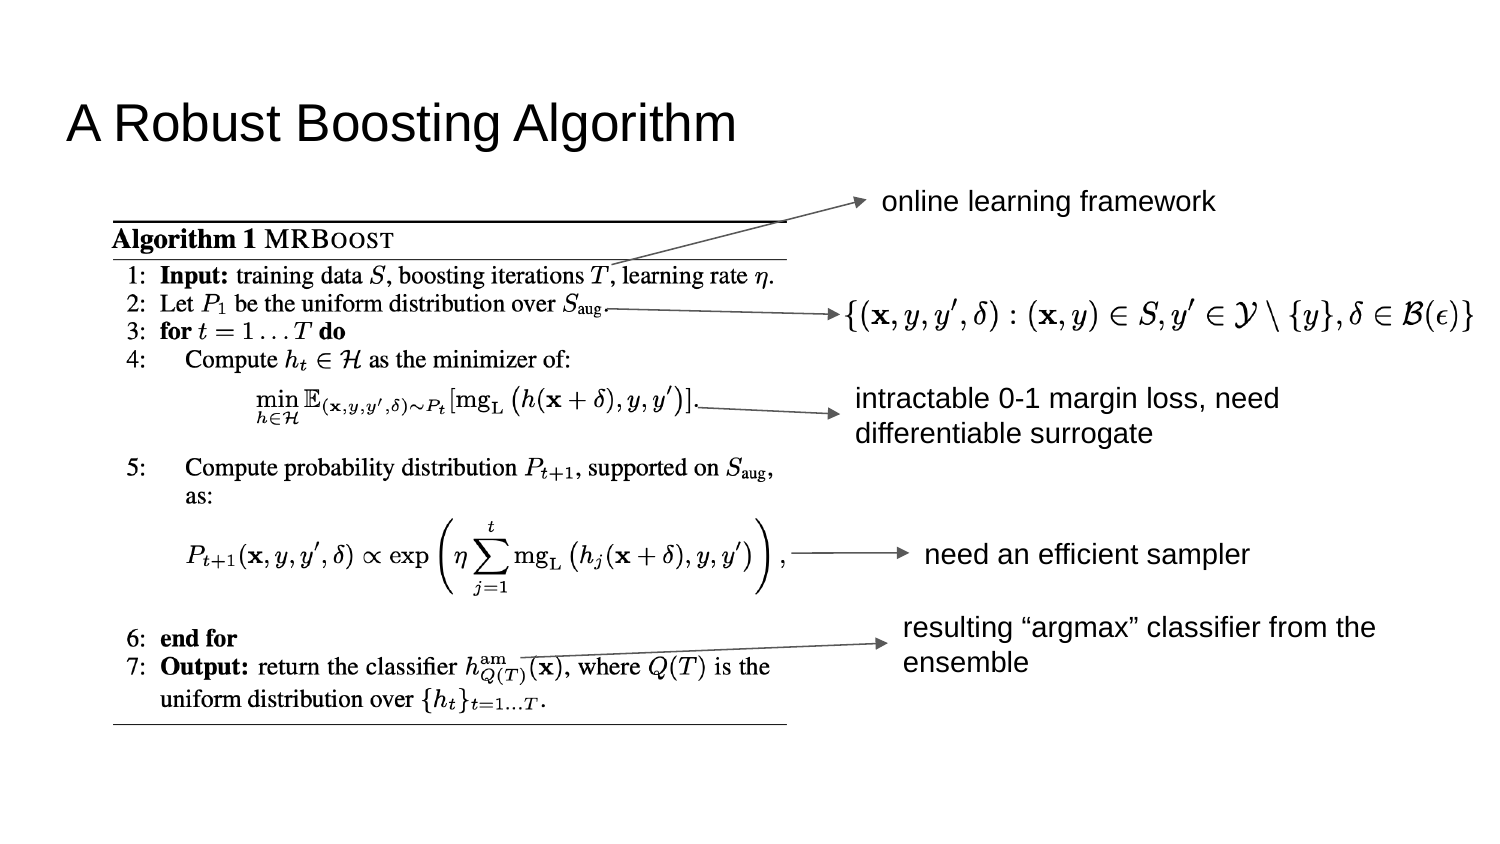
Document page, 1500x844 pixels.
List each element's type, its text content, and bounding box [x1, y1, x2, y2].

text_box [606, 308, 835, 315]
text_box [611, 199, 867, 265]
picture [105, 216, 792, 730]
title A Robust Boosting Algorithm [51, 72, 1449, 167]
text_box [697, 407, 841, 415]
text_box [520, 643, 889, 658]
text_box need an efficient sampler [909, 520, 1277, 586]
picture [840, 291, 1473, 337]
text_box online learning framework [866, 166, 1357, 232]
text_box intractable 0-1 margin loss, need differentiable surrogate [840, 364, 1416, 464]
